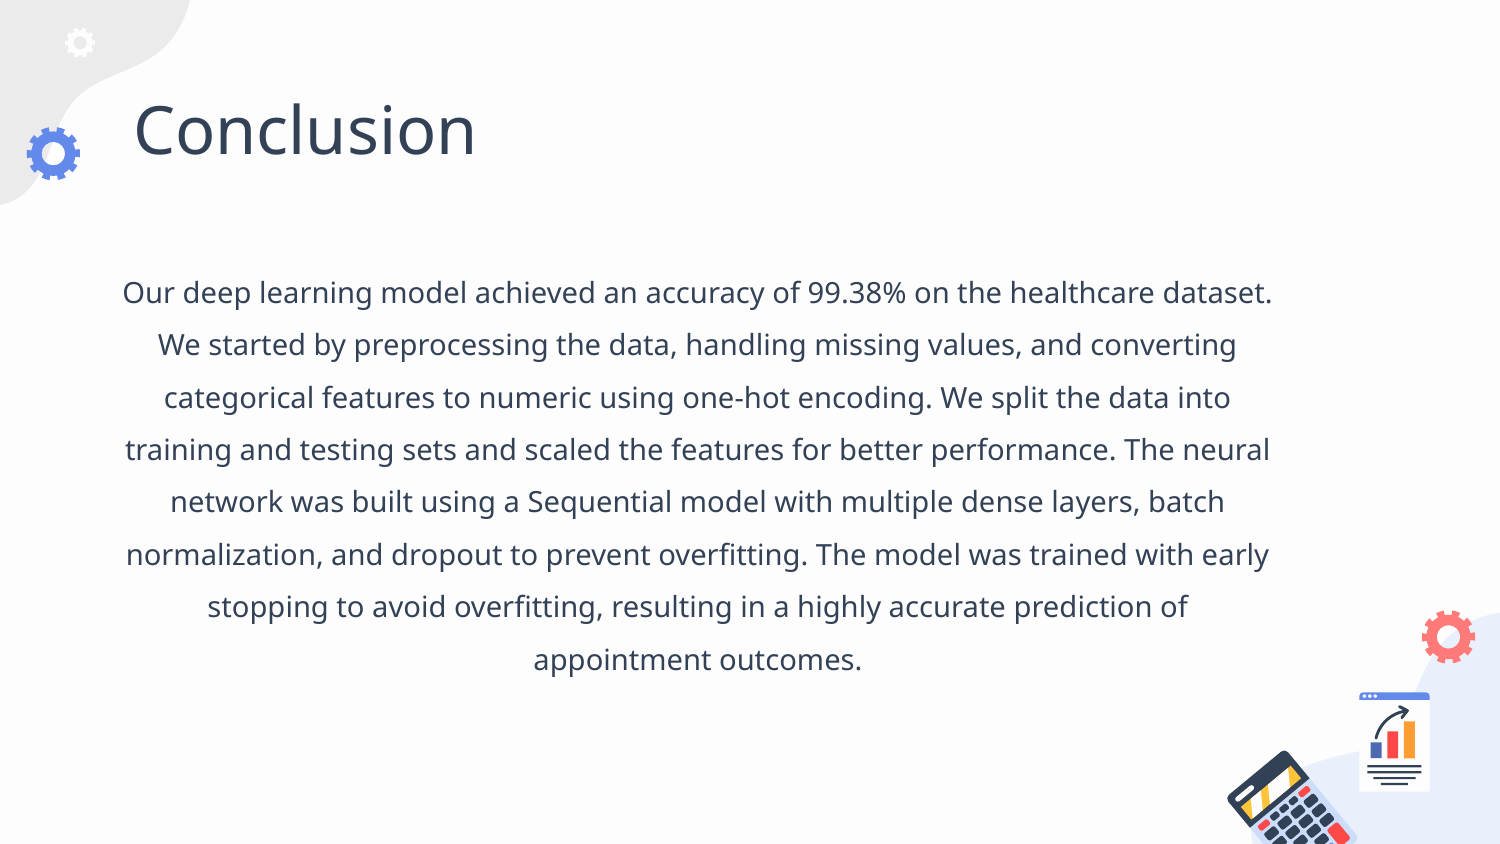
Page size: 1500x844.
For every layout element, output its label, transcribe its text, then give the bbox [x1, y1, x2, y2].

title Conclusion [118, 72, 1382, 167]
text_box Our deep learning model achieved an accuracy of 99.38% on the healthcare dataset. We started by preprocessing the data, handling missing values, and converting categorical features to numeric using one-hot encoding. We split the data into training and testing sets and scaled the features for better performance. The neural network was built using a Sequential model with multiple dense layers, batch normalization, and dropout to prevent overfitting. The model was trained with early stopping to avoid overfitting, resulting in a highly accurate prediction of appointment outcomes. [101, 241, 1295, 717]
